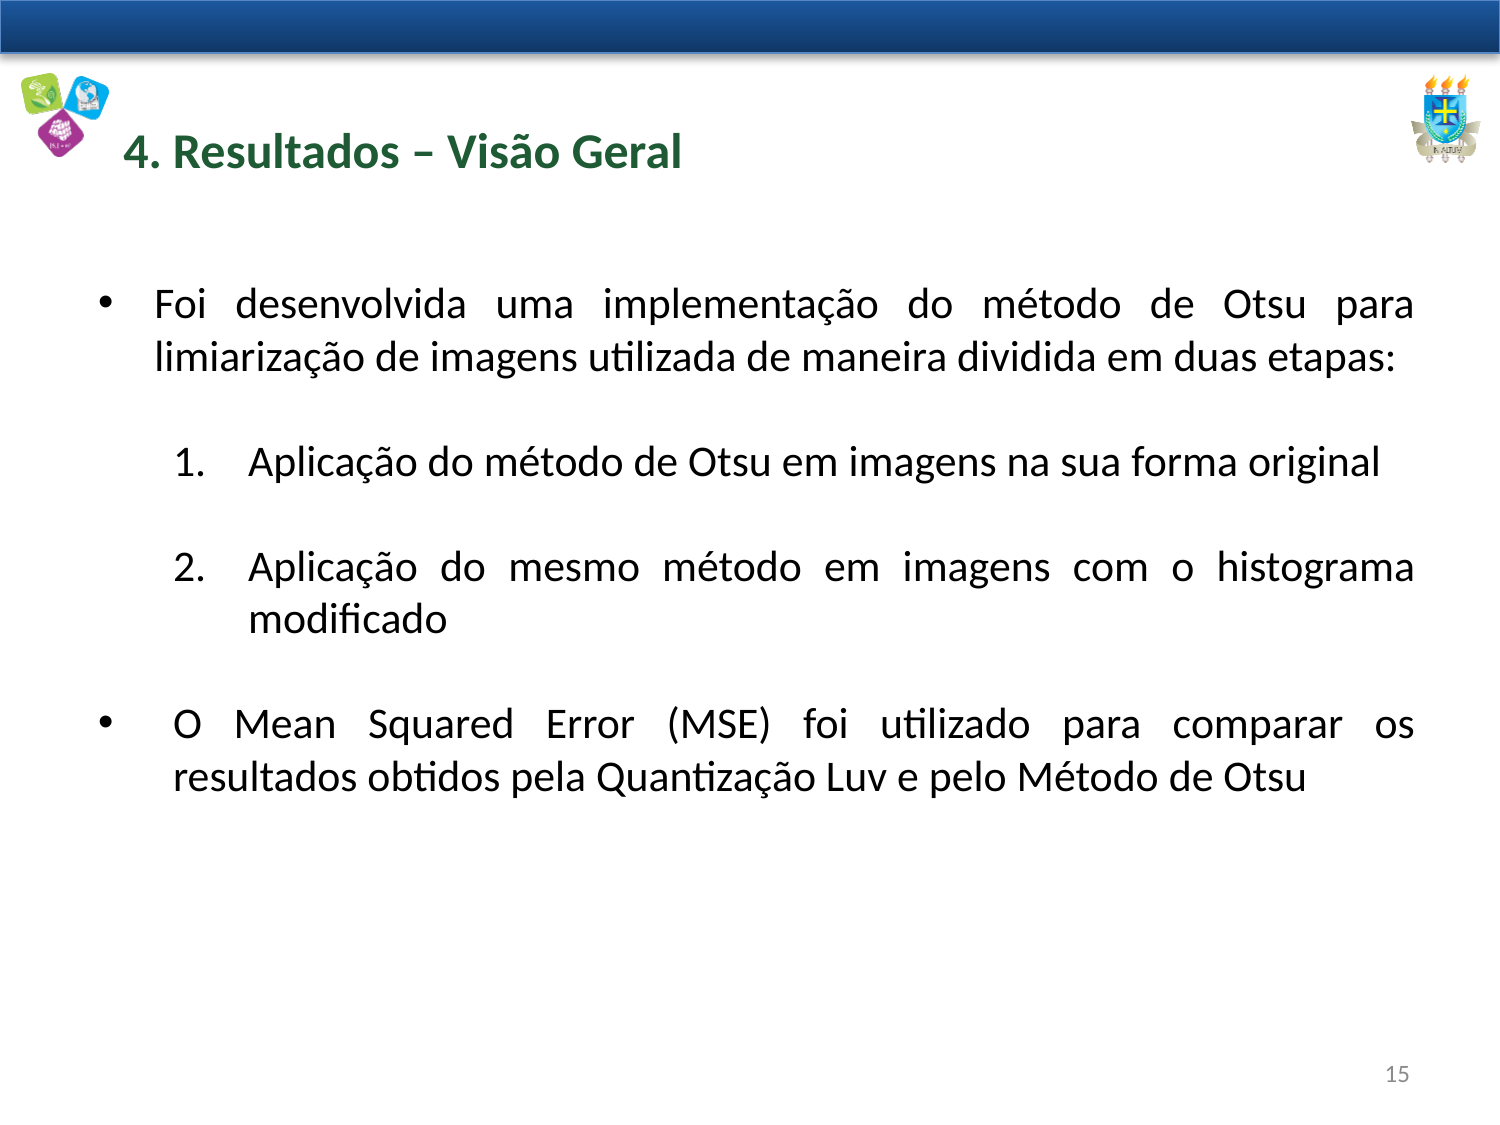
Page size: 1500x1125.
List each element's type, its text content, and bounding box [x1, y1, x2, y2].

slide_number 15 [1074, 1042, 1425, 1103]
text_box [0, 0, 1500, 54]
text_box 4. Resultados – Visão Geral [108, 110, 1456, 256]
picture [76, 84, 98, 111]
picture [20, 73, 110, 158]
picture [1411, 73, 1482, 167]
text_box Foi desenvolvida uma implementação do método de Otsu para limiarização de imagens utilizada de maneira dividida em duas etapas: Aplicação do método de Otsu em imagens na sua forma original Aplicação do mesmo método em imagens com o histograma modificado O Mean Squared Error (MSE) foi utilizado para comparar os resultados obtidos pela Quantização Luv e pelo Método de Otsu [83, 267, 1430, 1048]
